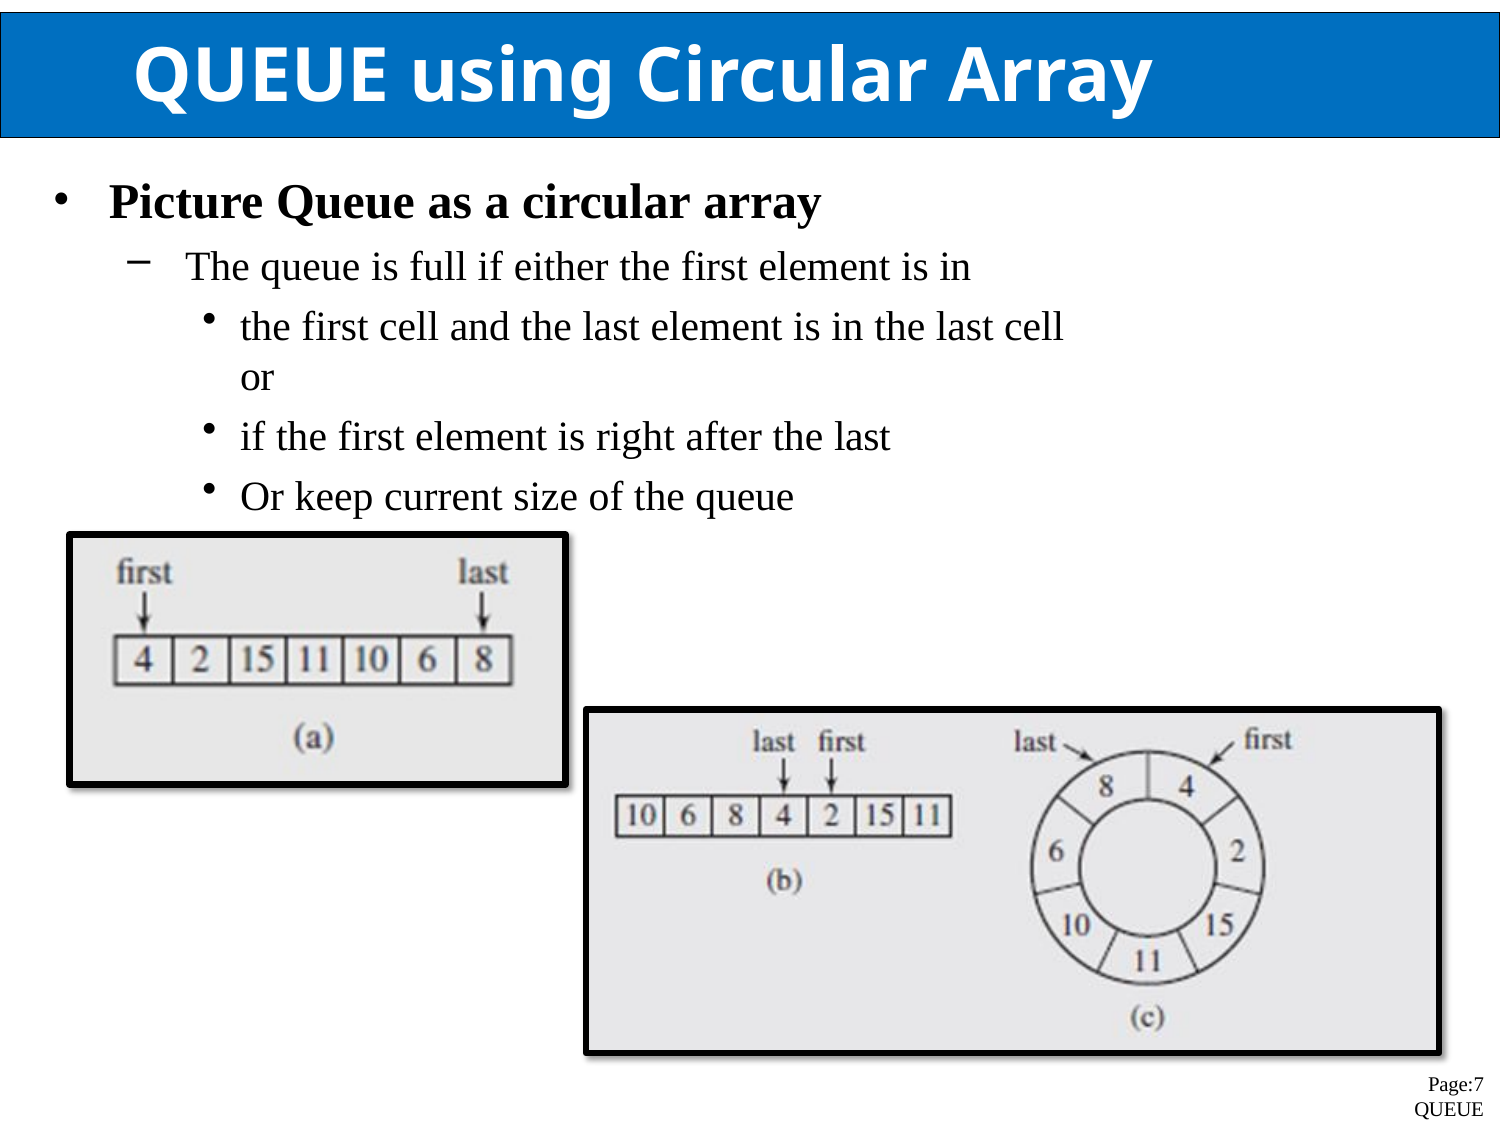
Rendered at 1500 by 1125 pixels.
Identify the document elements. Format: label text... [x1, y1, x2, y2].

slide_number Page:8 QUEUE [1412, 1069, 1494, 1125]
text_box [63, 529, 1455, 1070]
text_box Picture Queue as a circular array The queue is full if either the first element is in the first cell and the last element is in the last cell or if the first element is right after the last Or keep current size of the queue [50, 154, 1108, 519]
title QUEUE using Circular Array [130, 24, 1370, 215]
